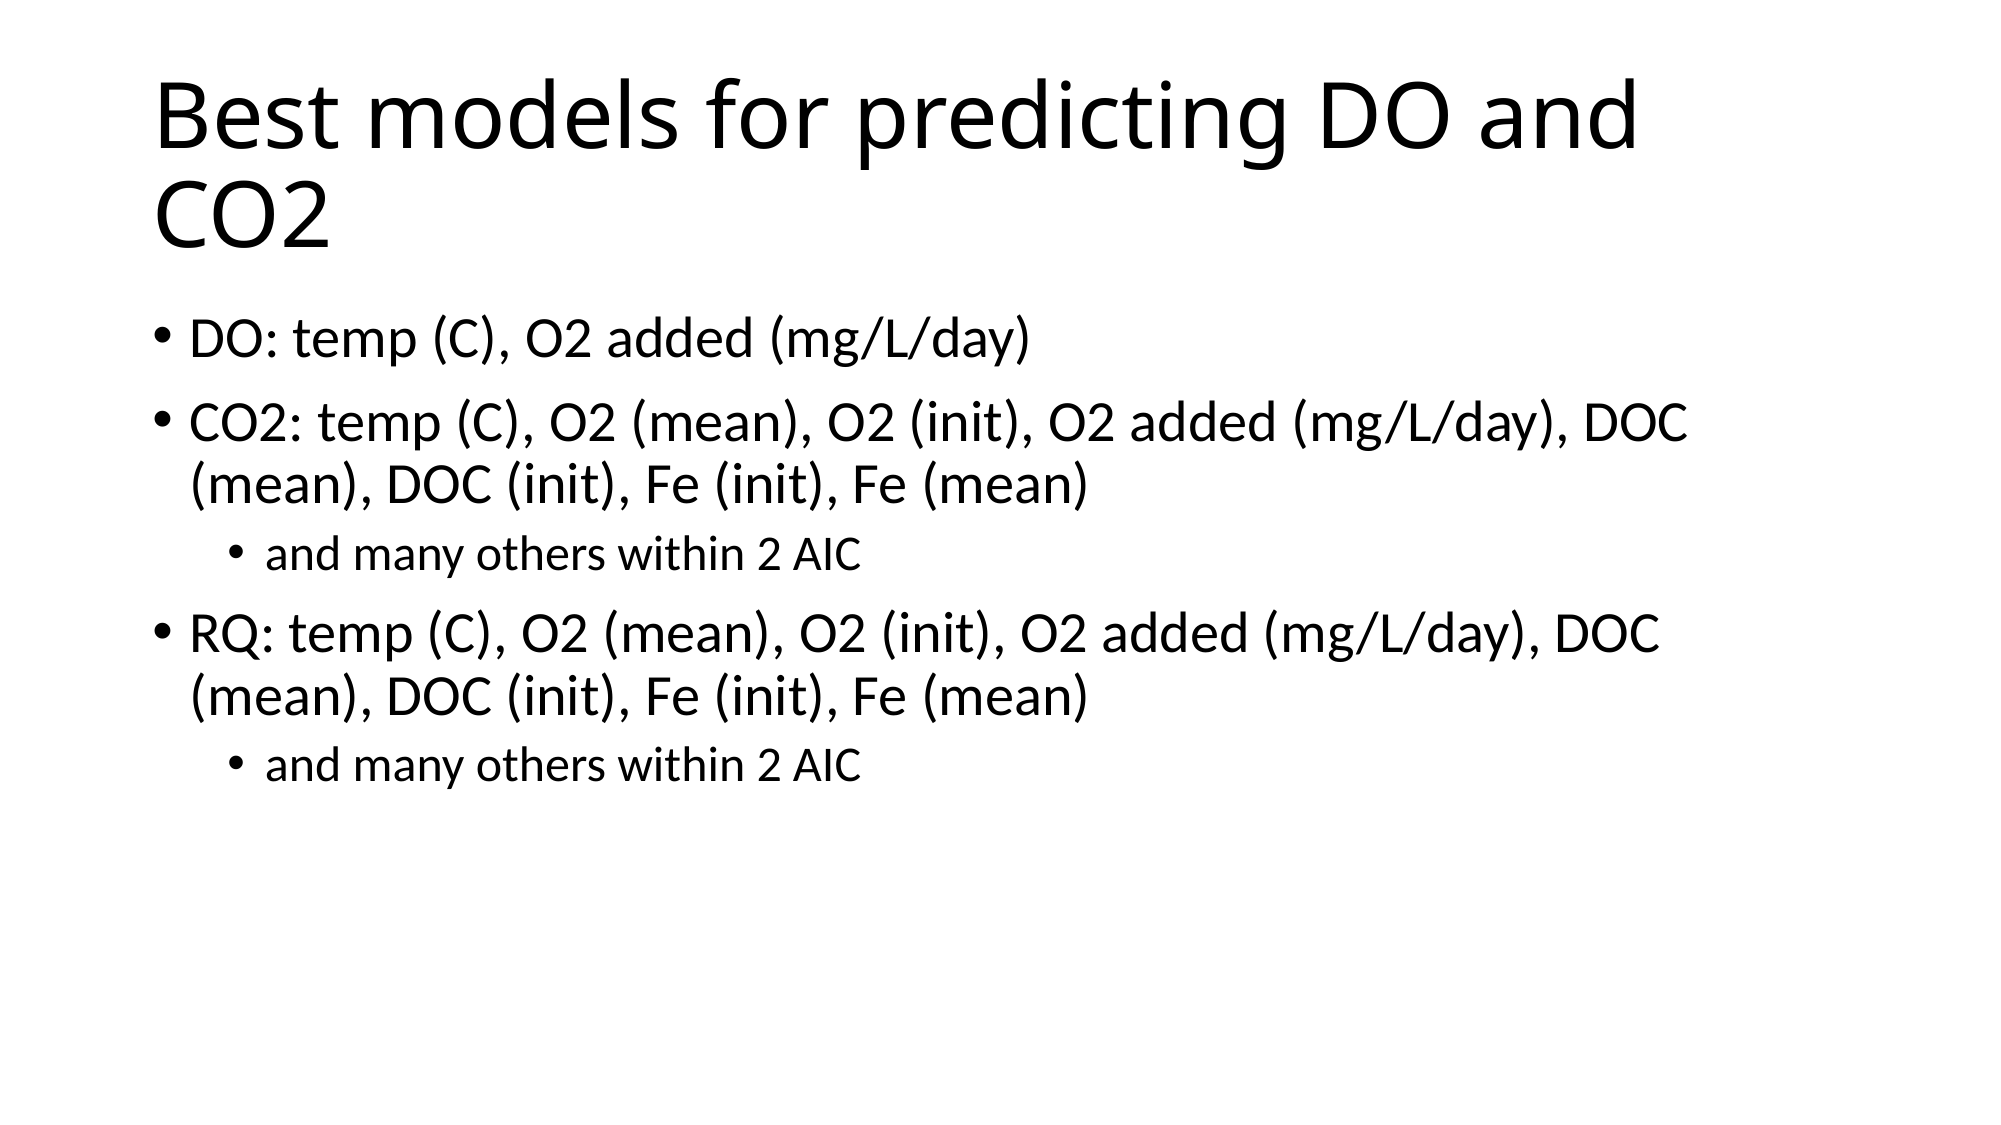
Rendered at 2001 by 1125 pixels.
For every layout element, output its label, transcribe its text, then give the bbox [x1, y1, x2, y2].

list DO: temp (C), O2 added (mg/L/day) CO2: temp (C), O2 (mean), O2 (init), O2 added (mg/L/day), DOC (mean), DOC (init), Fe (init), Fe (mean) and many others within 2 AIC RQ: temp (C), O2 (mean), O2 (init), O2 added (mg/L/day), DOC (mean), DOC (init), Fe (init), Fe (mean) and many others within 2 AIC [137, 299, 1863, 1014]
title Best models for predicting DO and CO2 [137, 59, 1863, 278]
